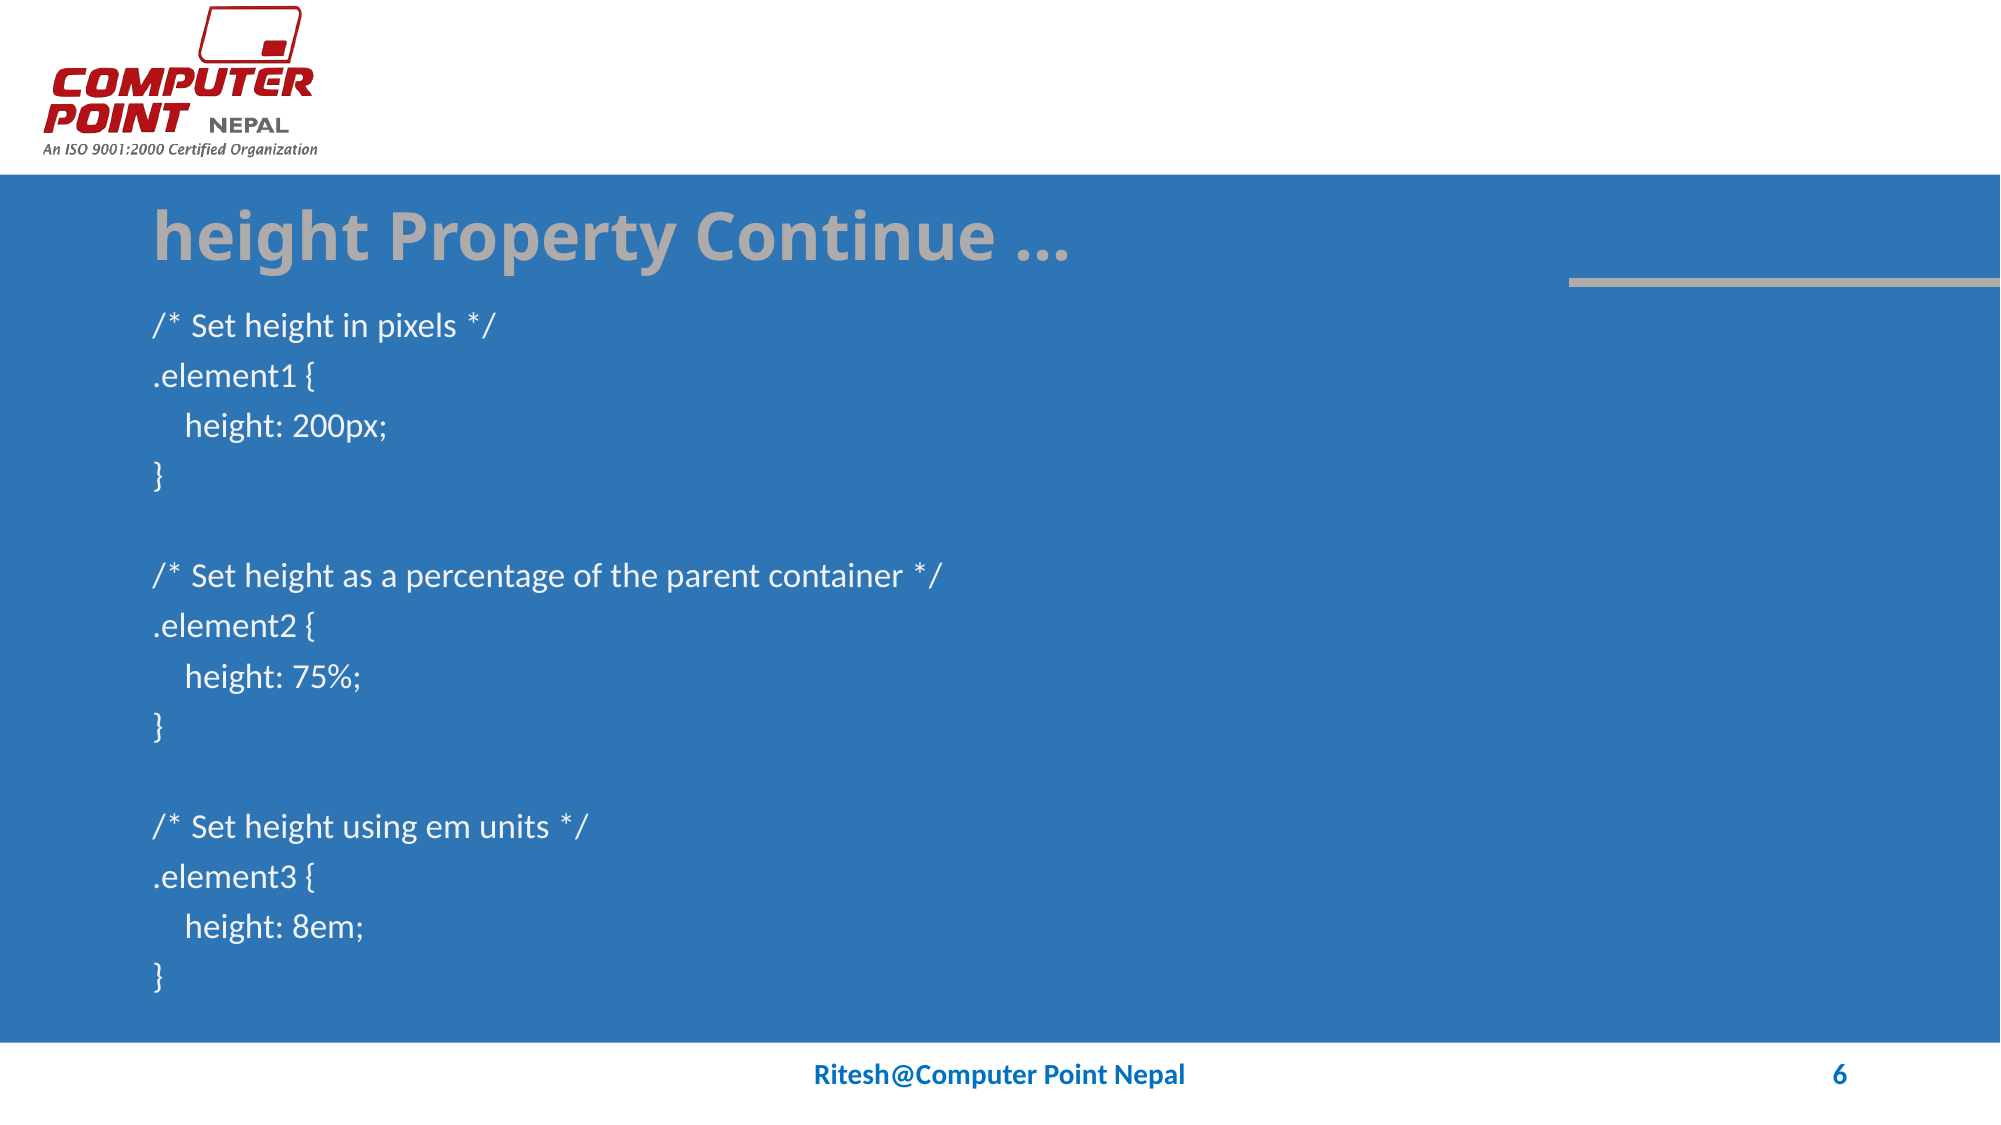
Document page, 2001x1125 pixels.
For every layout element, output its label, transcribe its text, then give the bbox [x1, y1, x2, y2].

slide_number 6 [1412, 1042, 1863, 1103]
list /* Set height in pixels */ .element1 { height: 200px; } /* Set height as a percentage of the parent container */ .element2 { height: 75%; } /* Set height using em units */ .element3 { height: 8em; } [137, 299, 1863, 1014]
picture [33, 0, 332, 166]
title height Property Continue … [137, 195, 1863, 283]
footer Ritesh@Computer Point Nepal [662, 1042, 1338, 1103]
